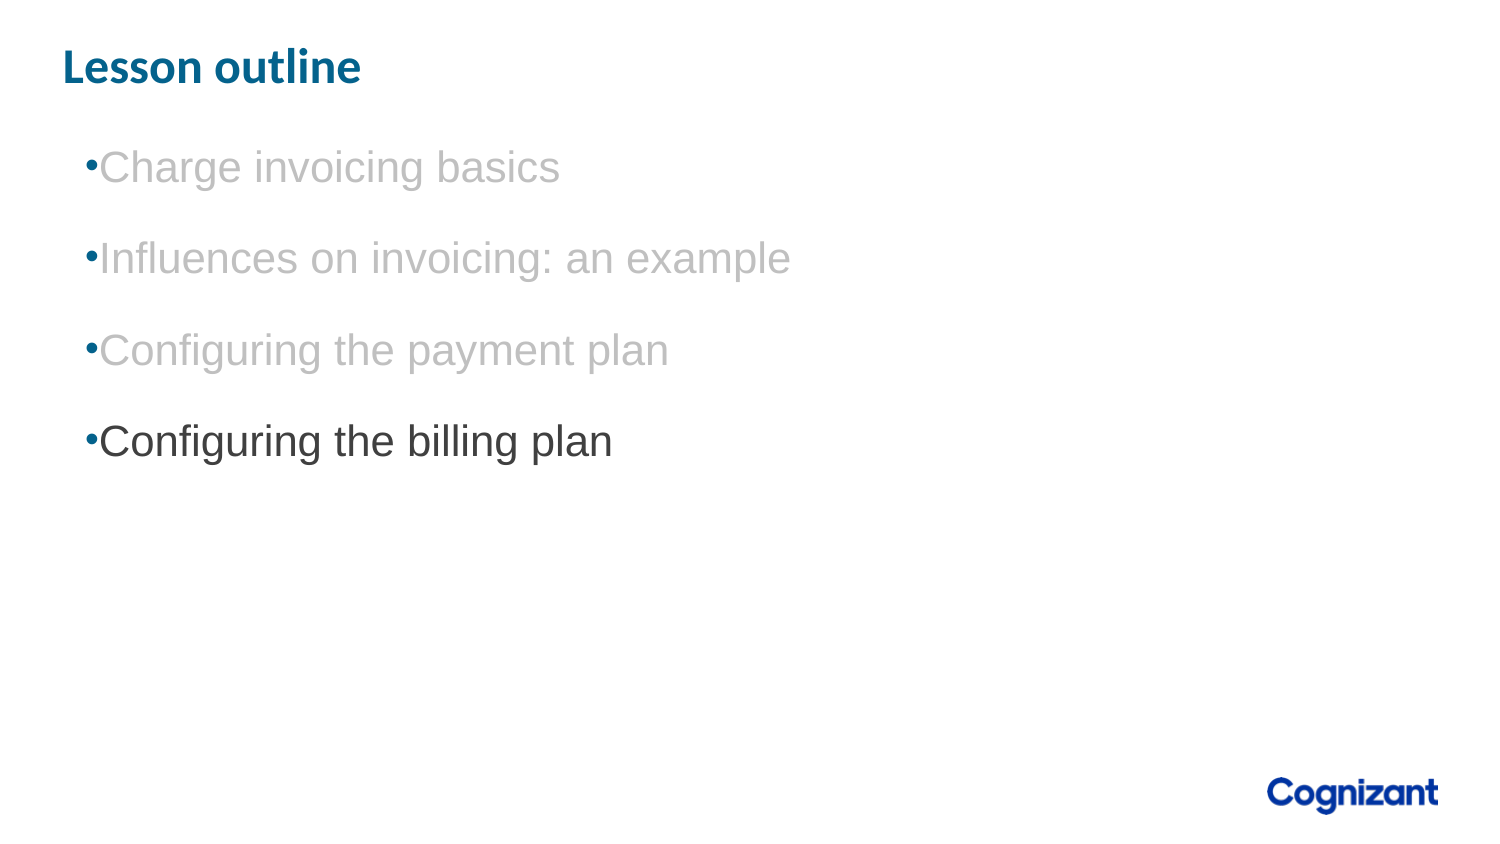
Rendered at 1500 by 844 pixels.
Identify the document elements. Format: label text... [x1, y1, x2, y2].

picture [1267, 788, 1438, 815]
title Lesson outline [63, 45, 1438, 147]
list Charge invoicing basics Influences on invoicing: an example Configuring the payment plan Configuring the billing plan [85, 112, 1450, 788]
